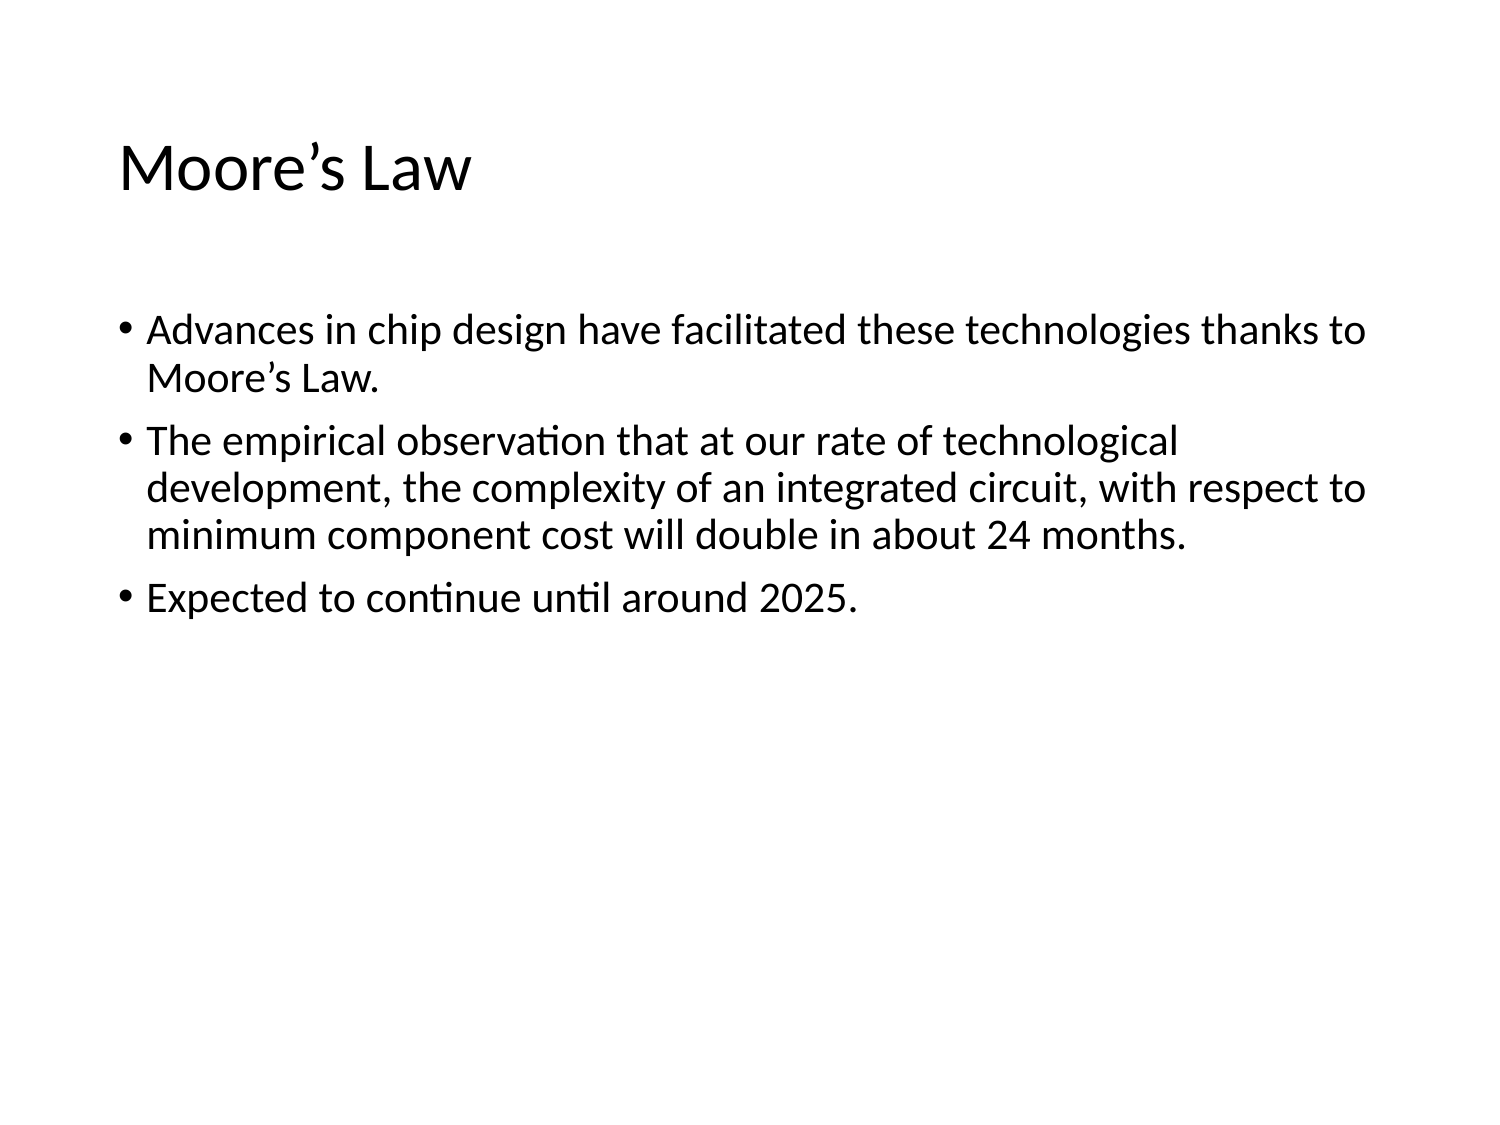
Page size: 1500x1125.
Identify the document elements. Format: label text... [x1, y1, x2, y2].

title Moore’s Law [103, 59, 1397, 278]
list Advances in chip design have facilitated these technologies thanks to Moore’s Law. The empirical observation that at our rate of technological development, the complexity of an integrated circuit, with respect to minimum component cost will double in about 24 months. Expected to continue until around 2025. [103, 299, 1397, 1014]
